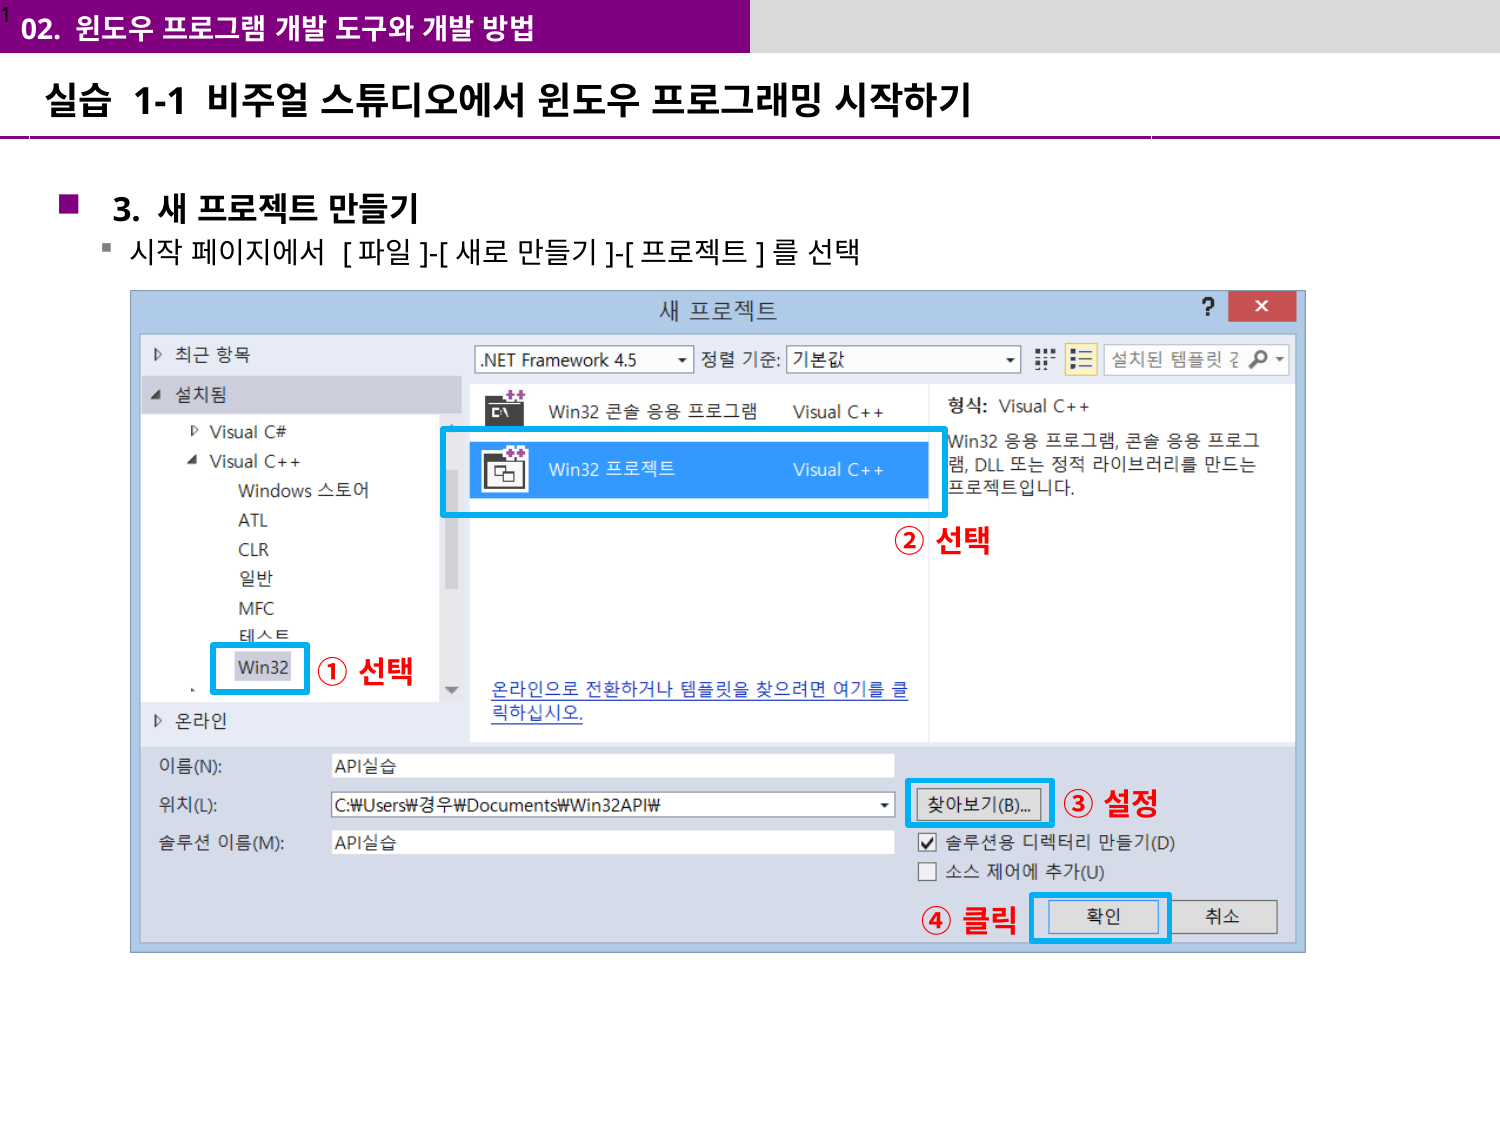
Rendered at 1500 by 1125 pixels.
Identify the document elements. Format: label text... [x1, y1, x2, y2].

list 3. 새 프로젝트 만들기 시작 페이지에서 [파일]-[새로 만들기]-[프로젝트]를 선택 [41, 160, 1471, 1059]
text_box 02. 윈도우 프로그램 개발 도구와 개발 방법 [5, 0, 1128, 74]
title 실습 1-1 비주얼 스튜디오에서 윈도우 프로그래밍 시작하기 [29, 54, 1152, 145]
picture [129, 290, 1306, 953]
